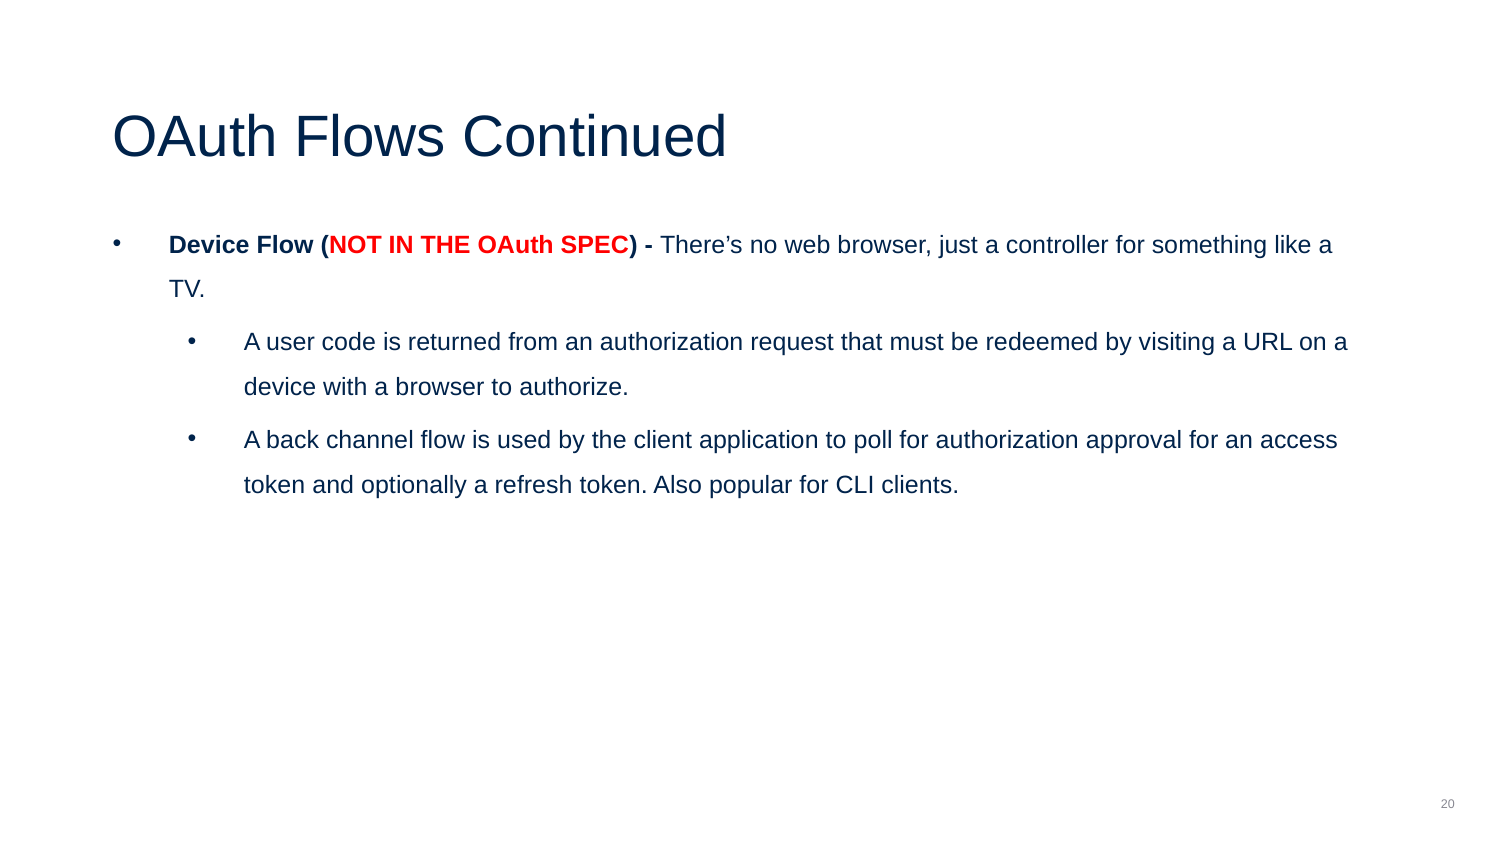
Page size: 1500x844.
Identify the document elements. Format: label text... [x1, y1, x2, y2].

list Device Flow (NOT IN THE OAuth SPEC) - There’s no web browser, just a controller for something like a TV. A user code is returned from an authorization request that must be redeemed by visiting a URL on a device with a browser to authorize. A back channel flow is used by the client application to poll for authorization approval for an access token and optionally a refresh token. Also popular for CLI clients. [97, 205, 1388, 529]
slide_number 20 [1132, 780, 1470, 826]
list OAuth Flows Continued [97, 95, 1388, 177]
